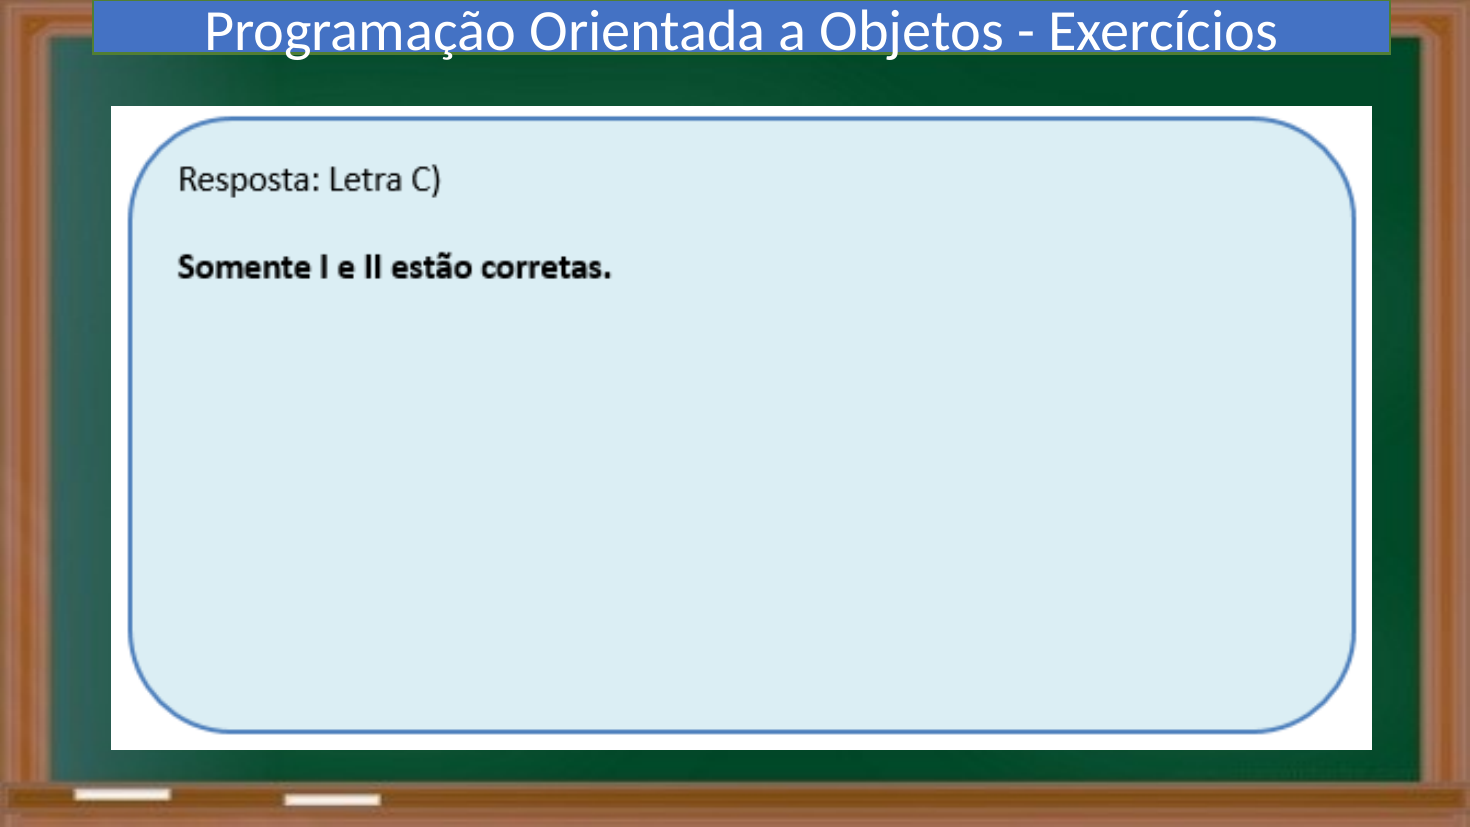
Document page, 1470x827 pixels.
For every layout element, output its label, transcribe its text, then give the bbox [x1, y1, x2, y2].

text_box Programação Orientada a Objetos - Exercícios [93, 0, 1391, 54]
picture [0, 0, 1470, 827]
